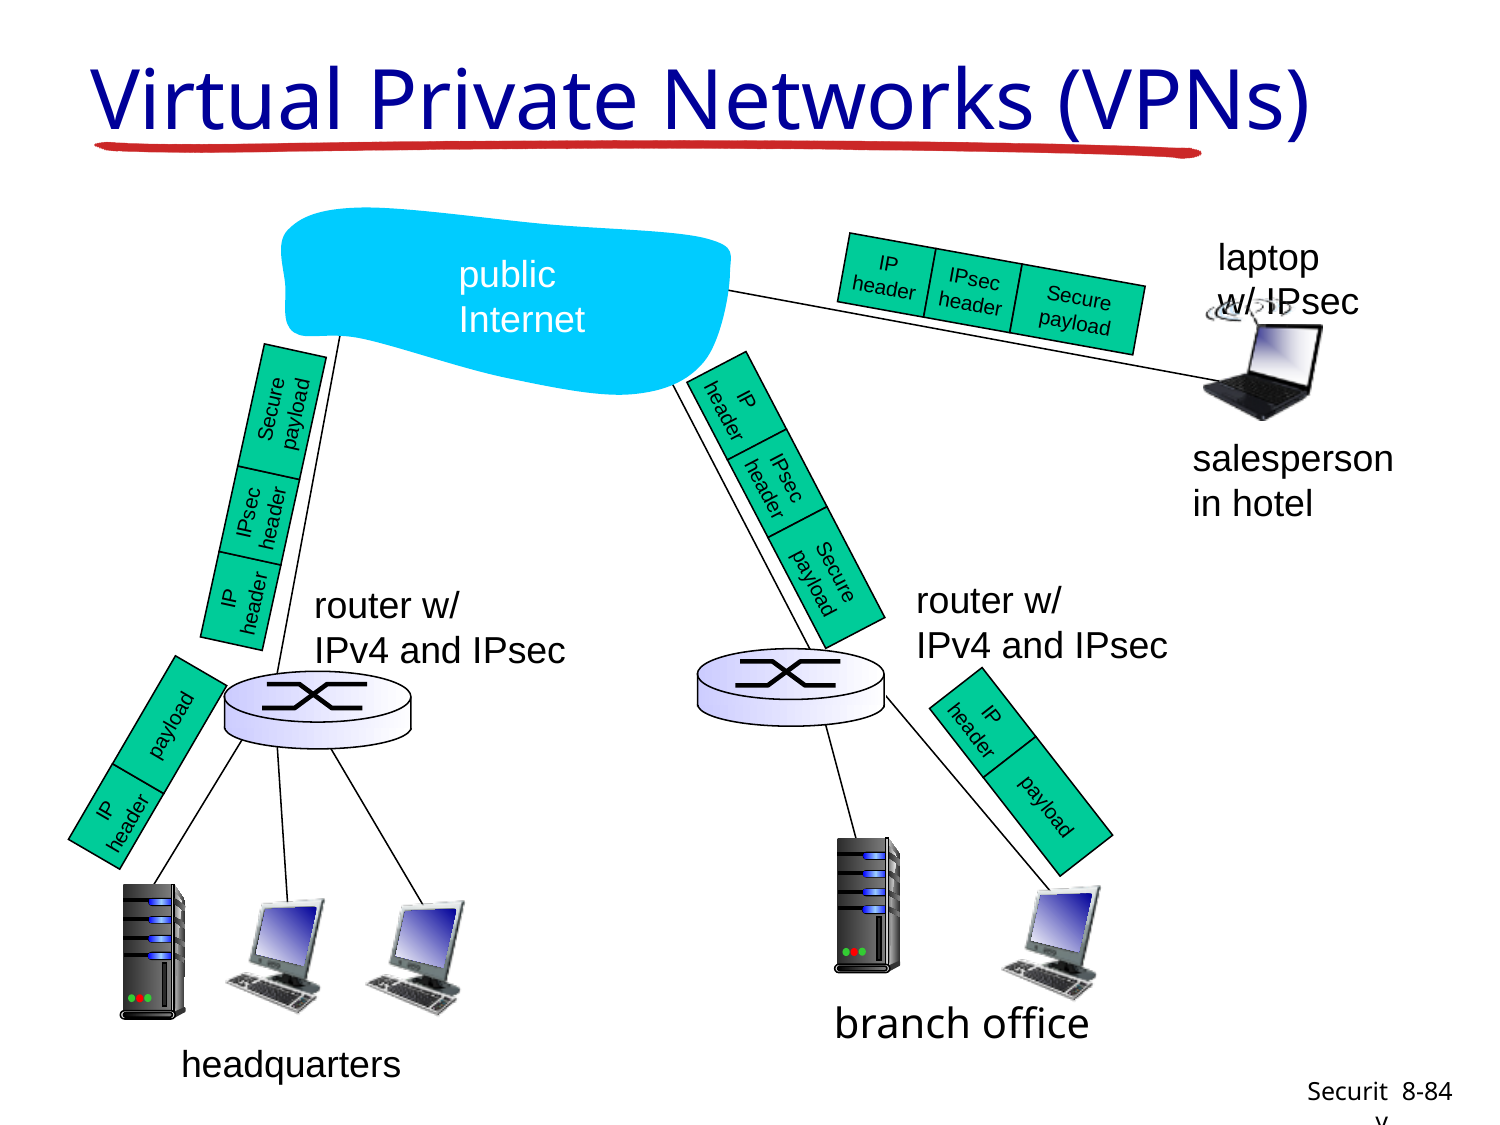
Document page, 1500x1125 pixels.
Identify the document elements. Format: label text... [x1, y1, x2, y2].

picture [89, 134, 1215, 164]
slide_number 8-84 [1387, 1068, 1500, 1113]
text_box Virtual Private Networks (VPNs) [75, 38, 1351, 156]
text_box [41, 732, 255, 793]
text_box router w/ IPv4 and IPsec [901, 568, 1184, 674]
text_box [697, 648, 886, 727]
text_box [202, 894, 329, 1023]
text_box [1203, 296, 1323, 422]
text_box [223, 671, 413, 750]
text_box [342, 896, 468, 1025]
text_box laptop w/ IPsec [1203, 225, 1375, 330]
footer Security [1284, 1067, 1403, 1110]
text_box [113, 465, 414, 529]
text_box public Internet [443, 242, 601, 347]
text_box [977, 881, 1104, 1010]
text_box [635, 466, 937, 534]
text_box salesperson in hotel [1178, 426, 1410, 532]
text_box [834, 838, 901, 973]
text_box [281, 207, 731, 395]
text_box router w/ IPv4 and IPsec [299, 573, 582, 679]
text_box headquarters [166, 1032, 417, 1093]
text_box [914, 738, 1128, 806]
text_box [841, 258, 1142, 330]
text_box branch office [819, 989, 1105, 1055]
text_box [120, 884, 186, 1020]
